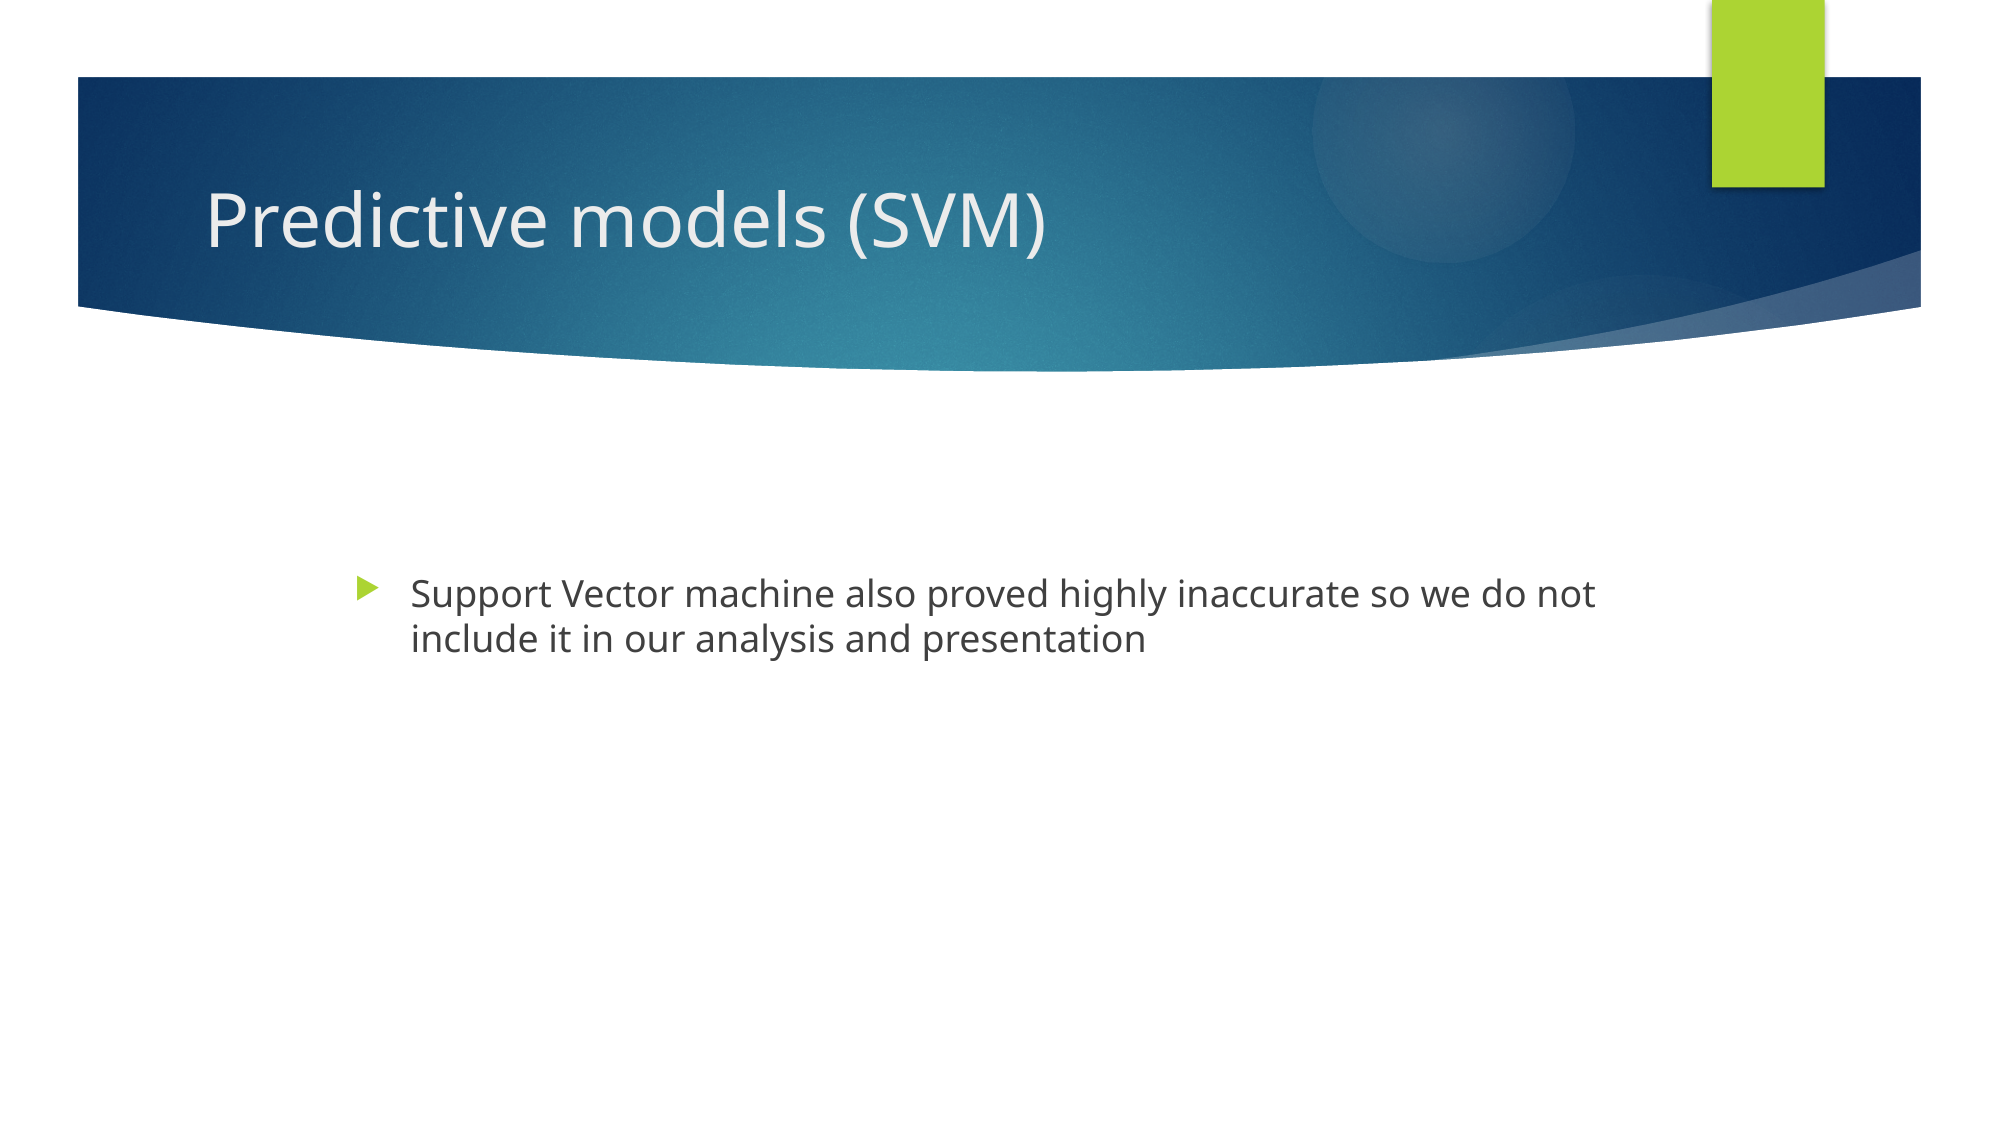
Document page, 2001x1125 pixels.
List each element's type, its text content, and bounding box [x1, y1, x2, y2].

list Support Vector machine also proved highly inaccurate so we do not include it in our analysis and presentation [339, 562, 1627, 988]
title Predictive models (SVM) [189, 159, 1627, 276]
